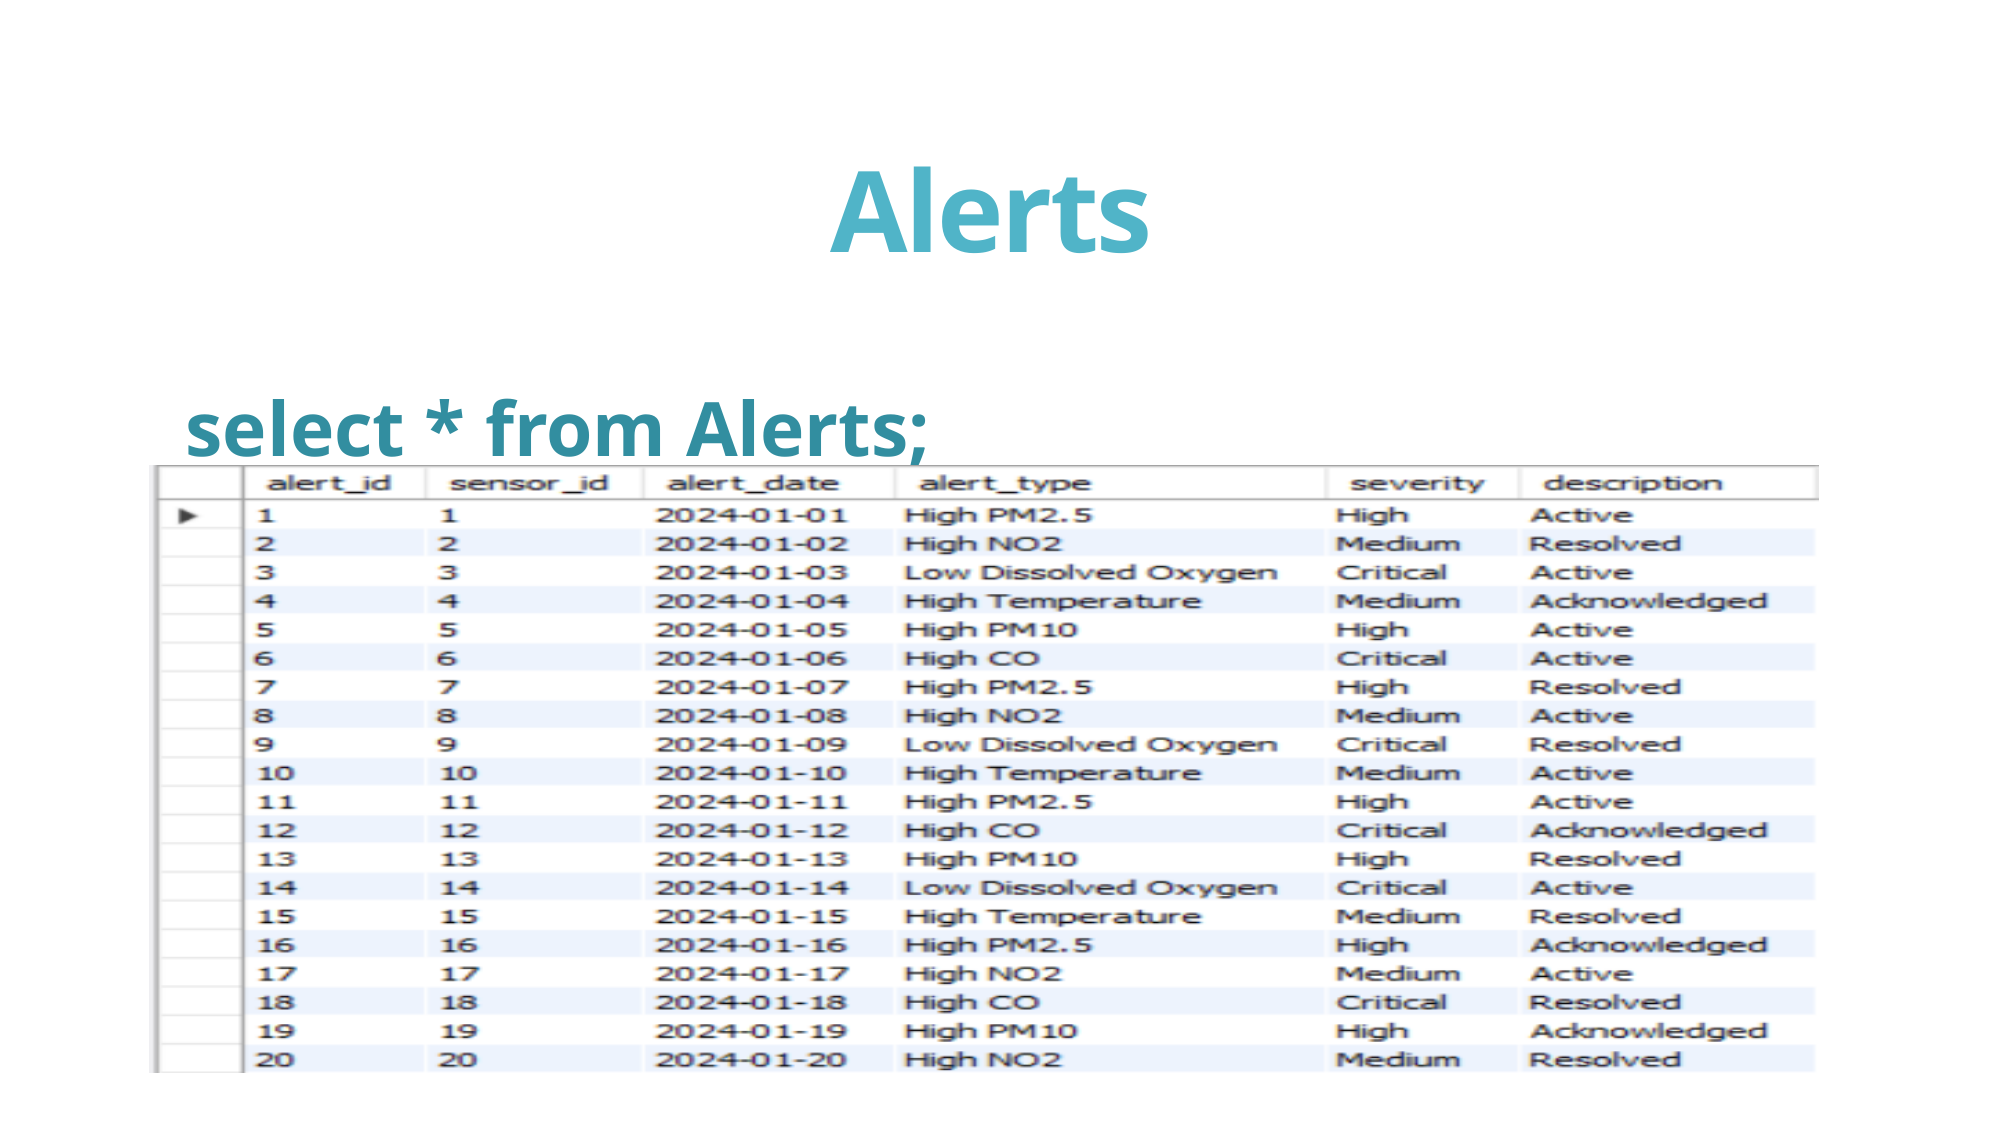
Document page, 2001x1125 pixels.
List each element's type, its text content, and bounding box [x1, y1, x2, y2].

picture [149, 465, 1819, 1074]
title Alerts [107, 81, 1875, 354]
list select * from Alerts; [149, 388, 1850, 950]
